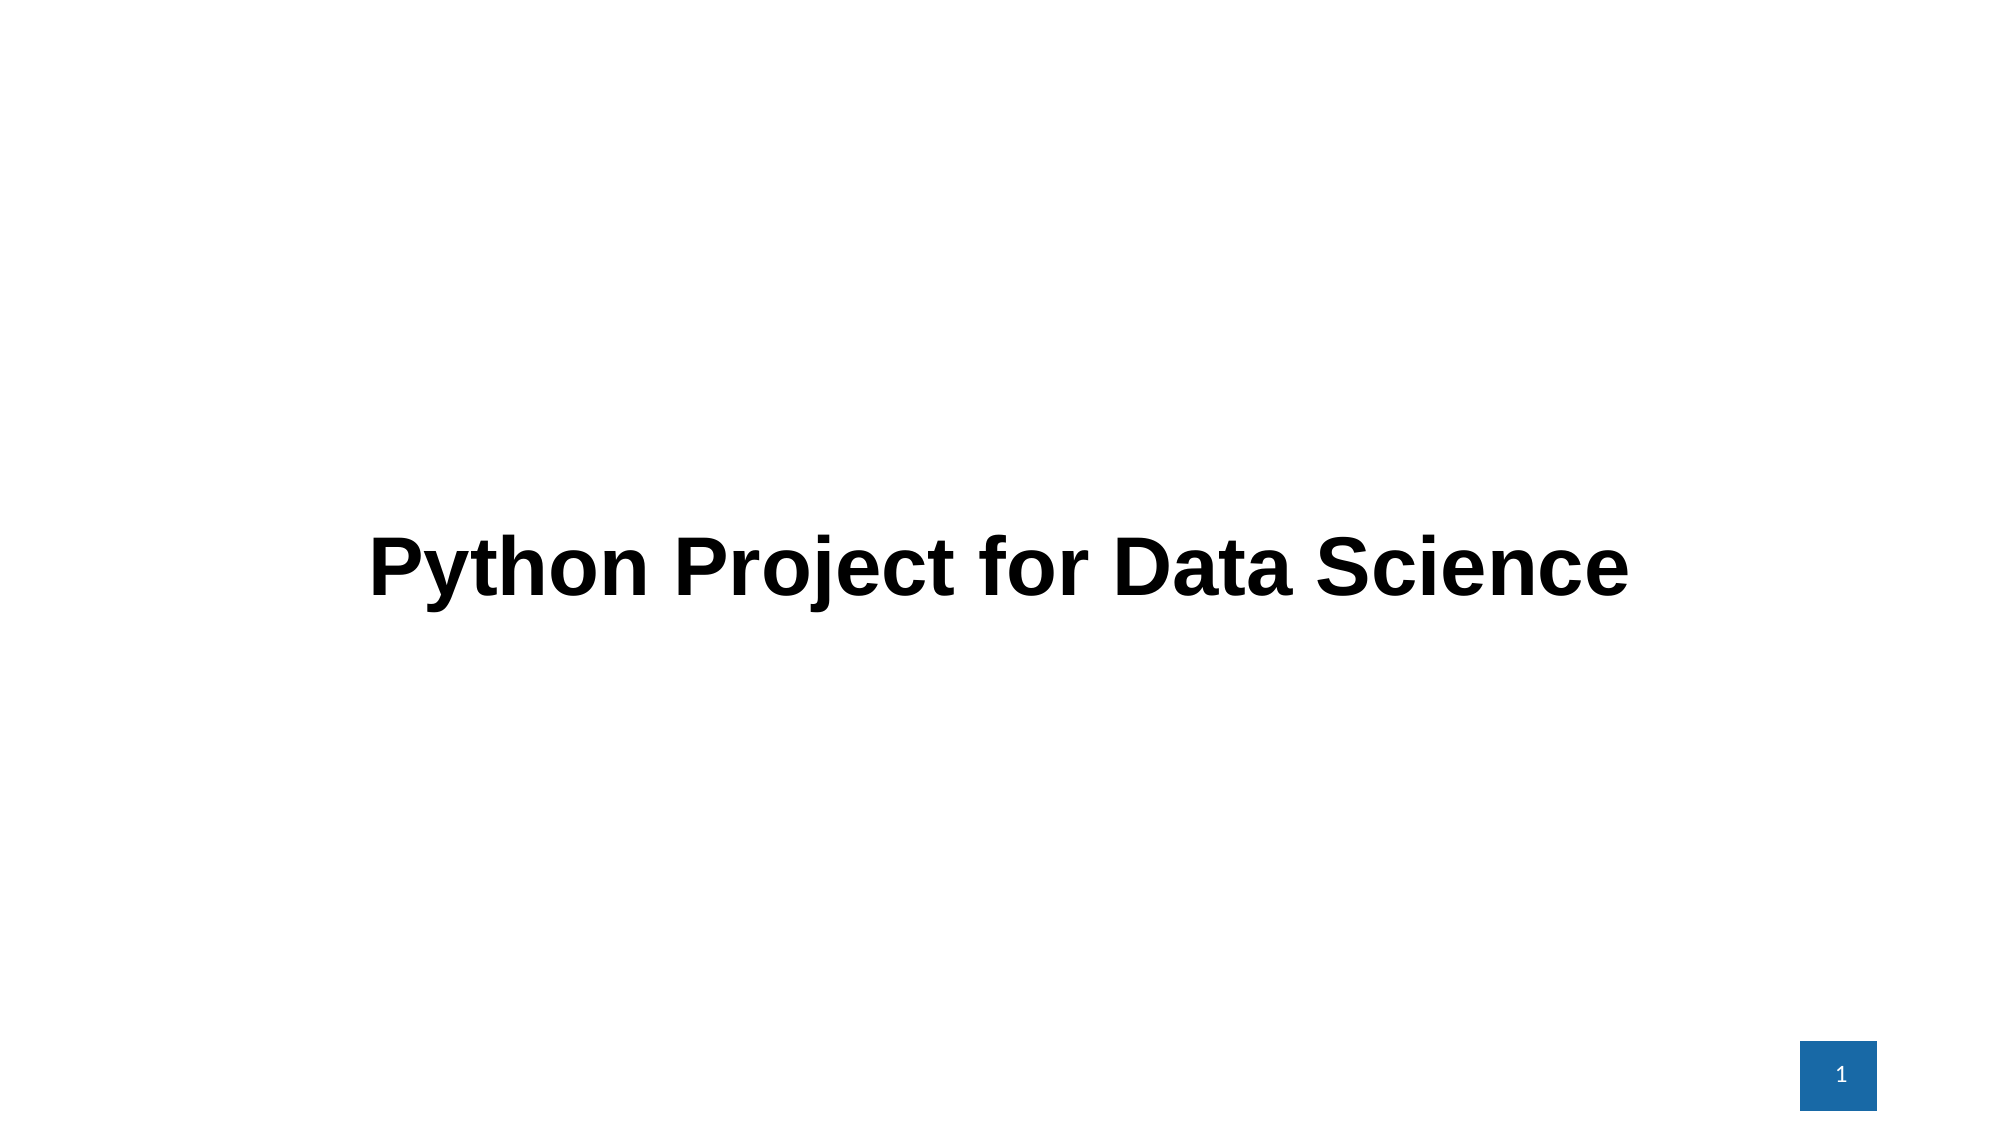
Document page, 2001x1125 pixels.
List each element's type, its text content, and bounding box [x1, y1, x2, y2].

slide_number ‹#› [1412, 1042, 1863, 1103]
text_box Python Project for Data Science [283, 504, 1717, 620]
